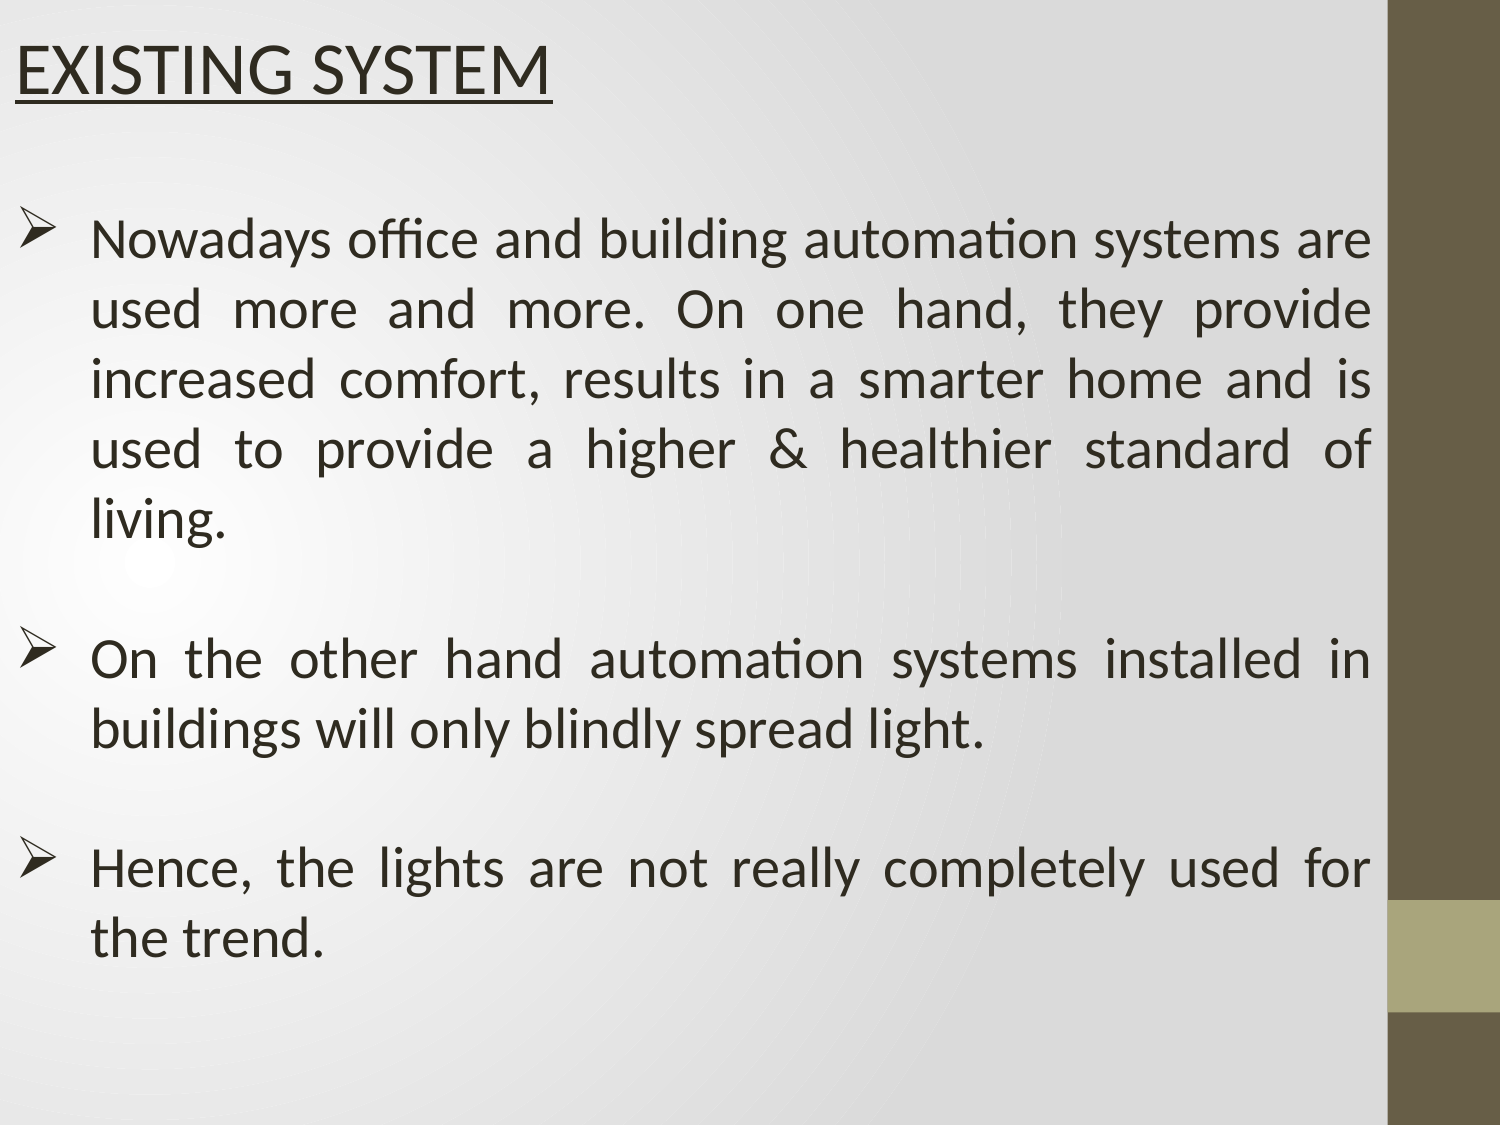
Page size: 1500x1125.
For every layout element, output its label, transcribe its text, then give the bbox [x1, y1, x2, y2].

text_box EXISTING SYSTEM Nowadays office and building automation systems are used more and more. On one hand, they provide increased comfort, results in a smarter home and is used to provide a higher & healthier standard of living. On the other hand automation systems installed in buildings will only blindly spread light. Hence, the lights are not really completely used for the trend. [0, 12, 1388, 1125]
